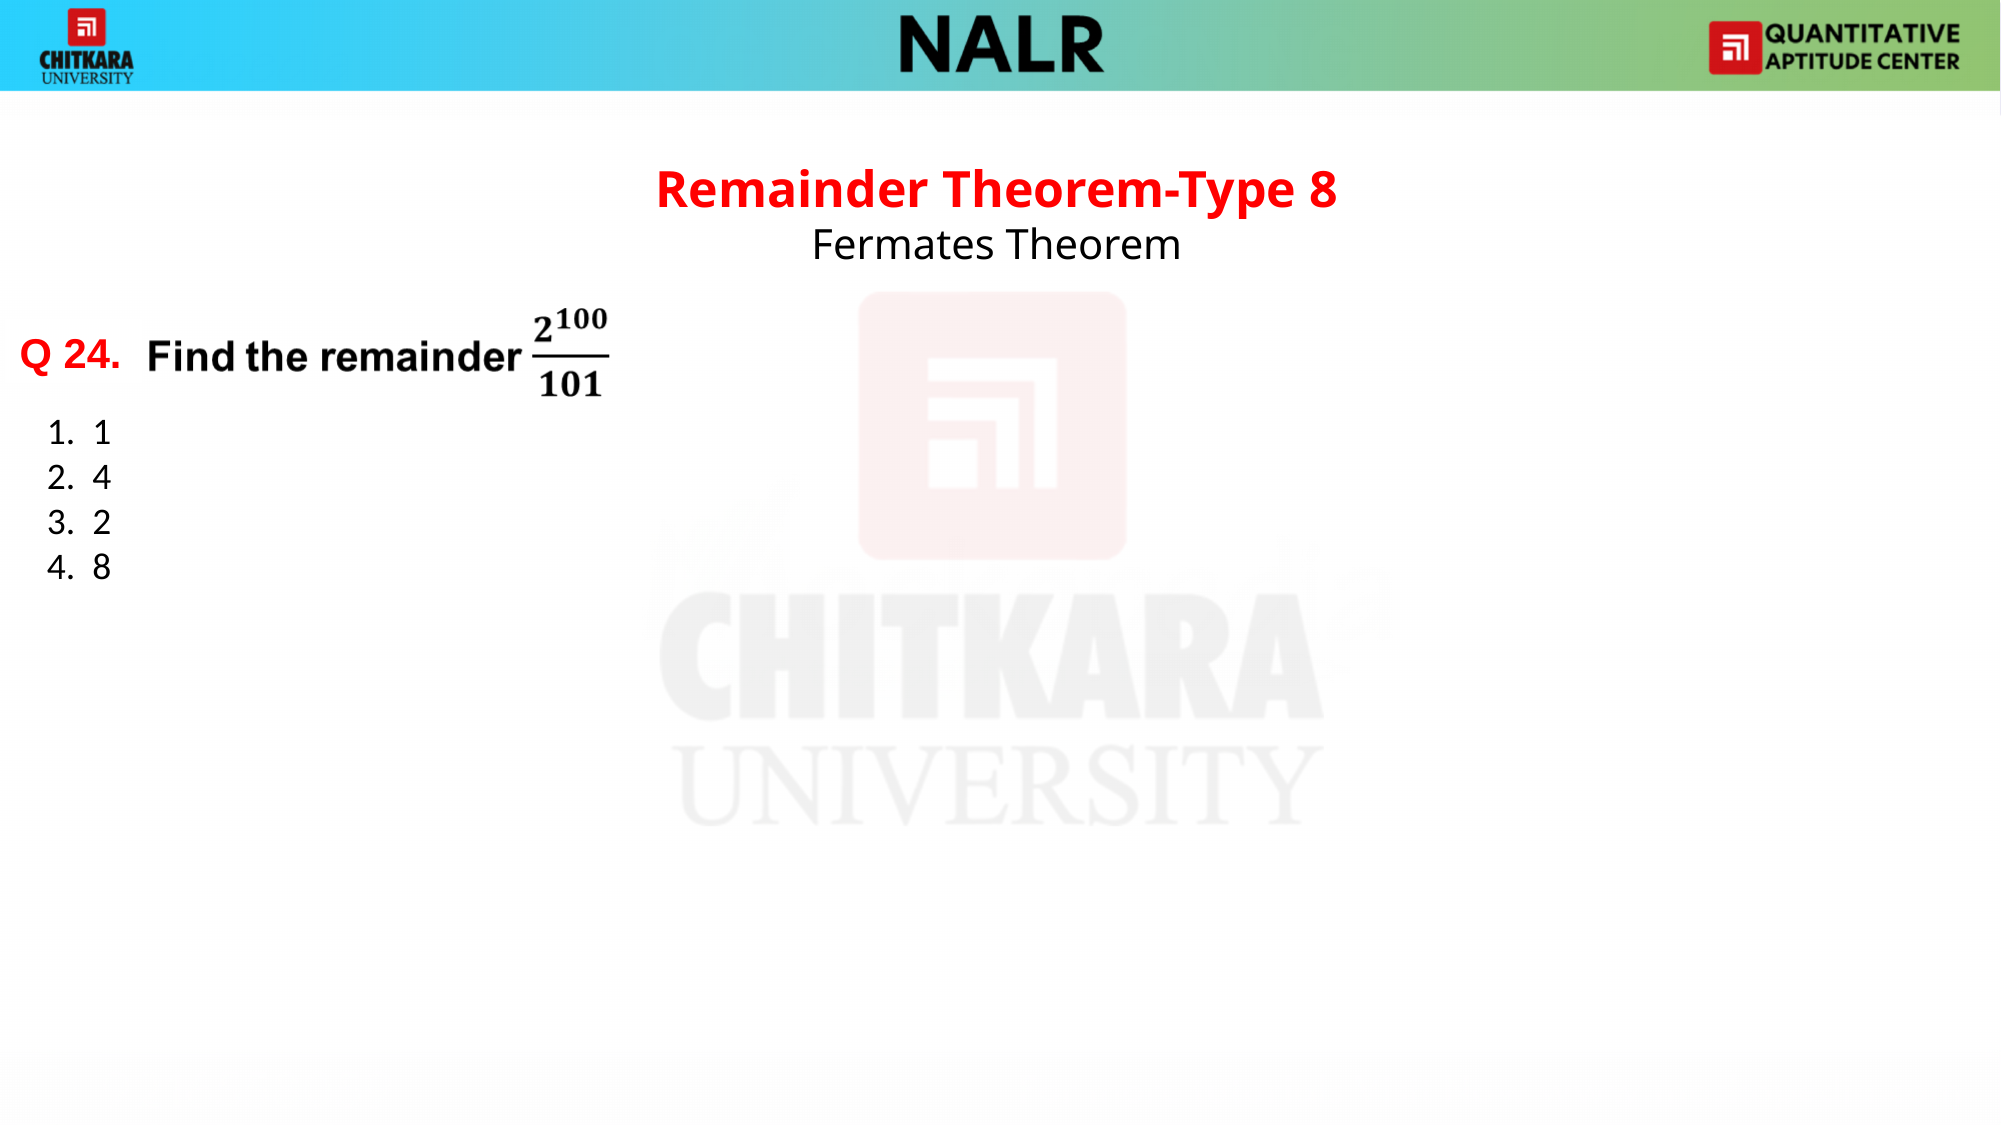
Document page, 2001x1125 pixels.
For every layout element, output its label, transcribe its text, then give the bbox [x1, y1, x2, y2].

text_box [18, 293, 2000, 409]
text_box Q 24. [4, 319, 143, 384]
picture [0, 0, 2001, 1125]
text_box 1. 1 2. 4 3. 2 4. 8 [31, 399, 1032, 595]
text_box Remainder Theorem-Type 8 Fermates Theorem [139, 150, 1855, 276]
